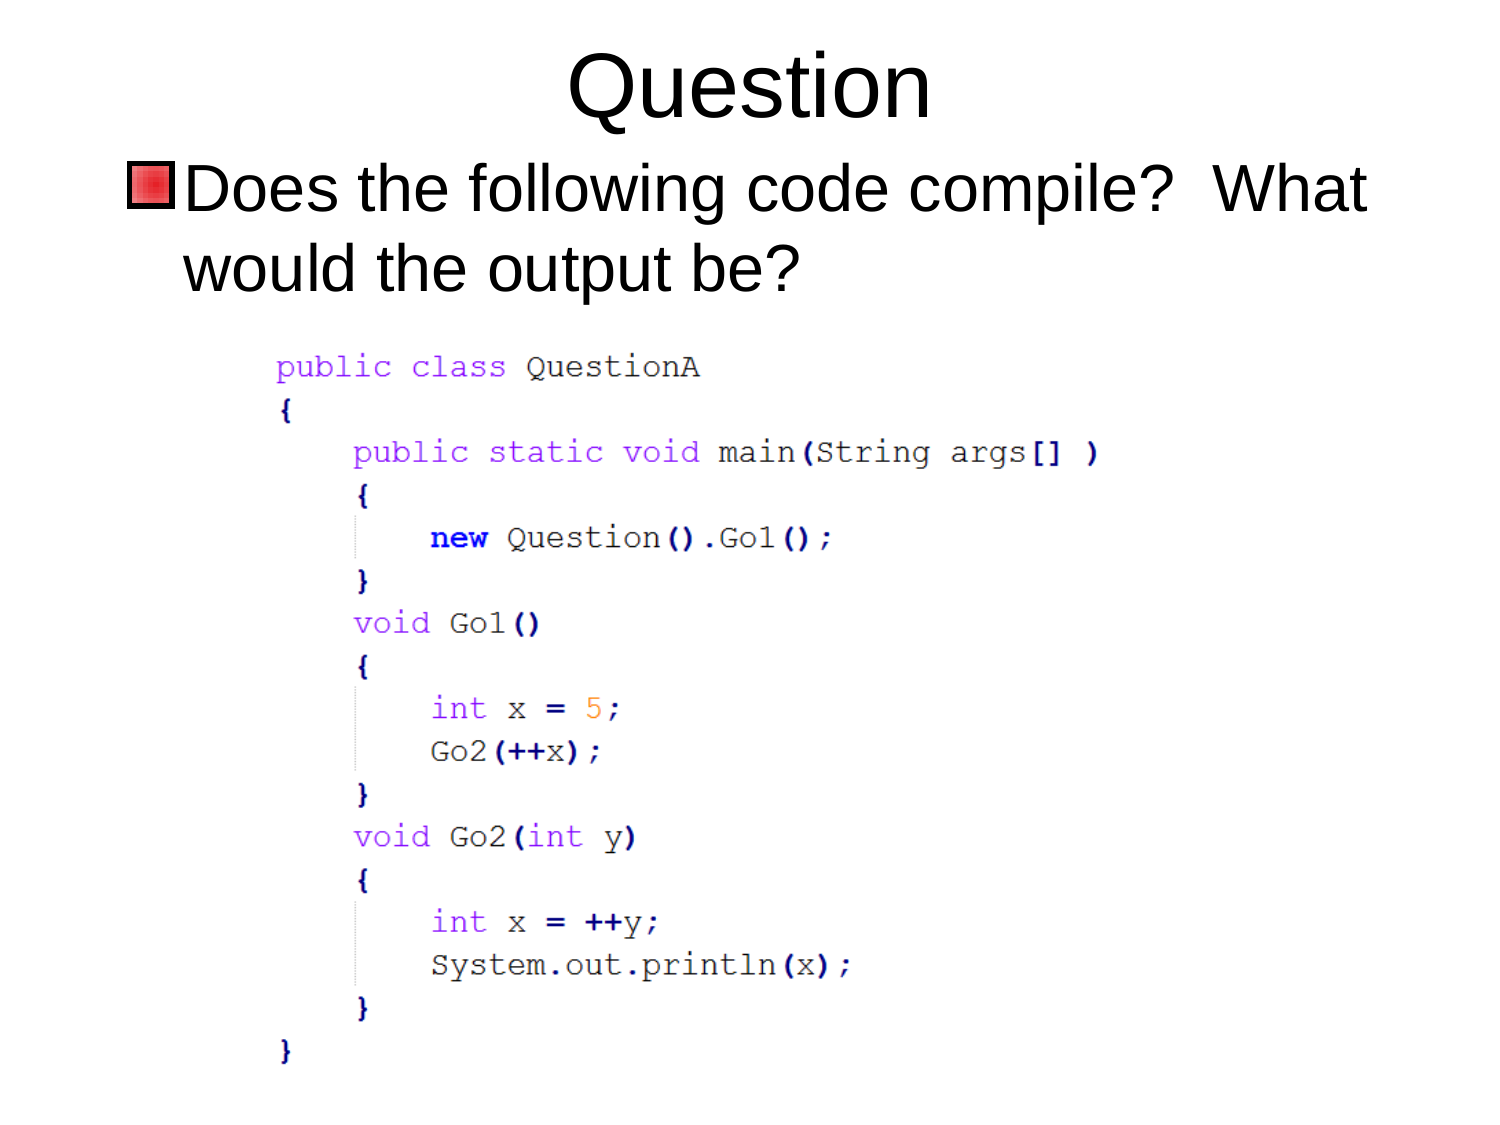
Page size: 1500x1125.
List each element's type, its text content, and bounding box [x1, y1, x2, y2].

list Does the following code compile? What would the output be? [112, 137, 1388, 813]
picture [274, 349, 1125, 1078]
picture [127, 161, 175, 209]
title Question [112, 0, 1388, 137]
